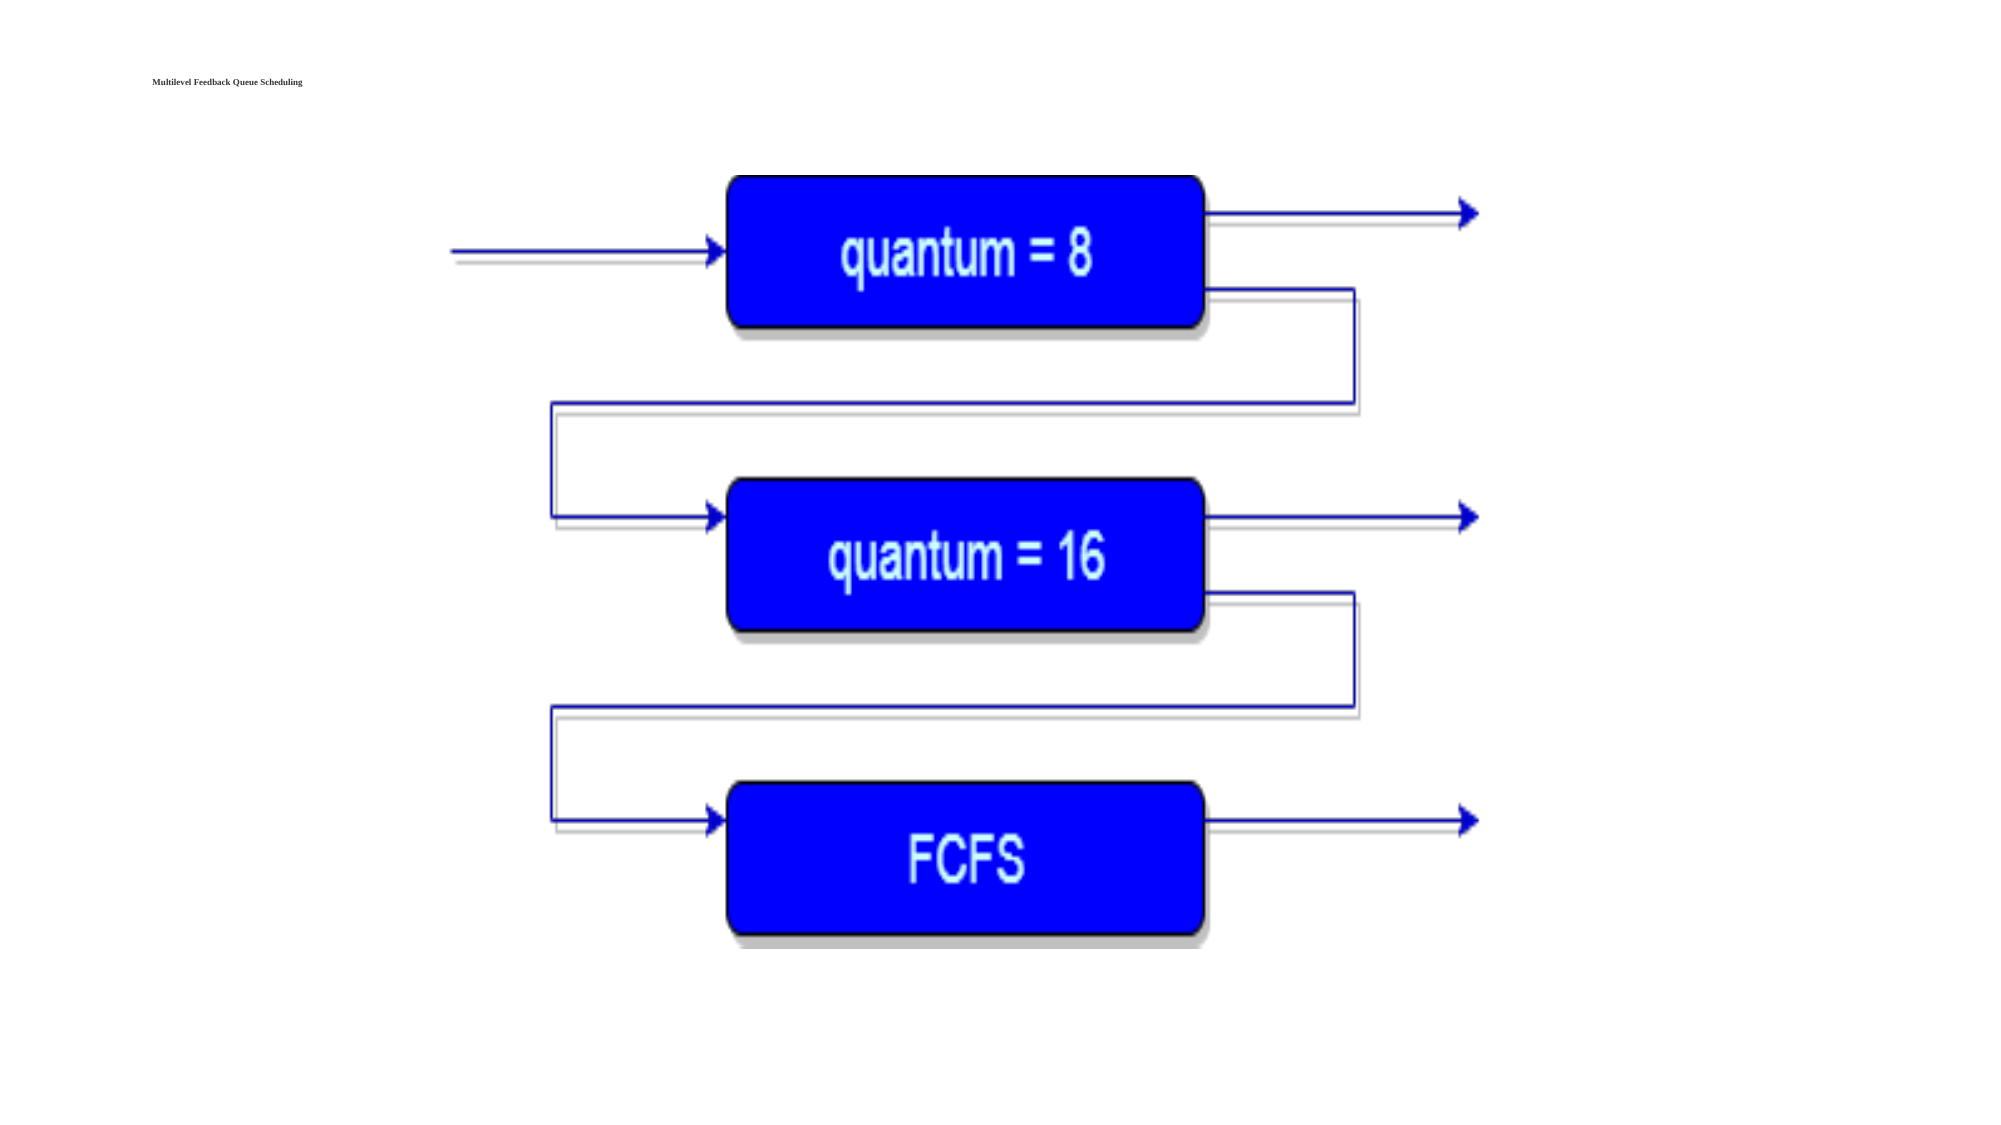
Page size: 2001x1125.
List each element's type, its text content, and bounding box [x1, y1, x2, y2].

title Multilevel Feedback Queue Scheduling [137, 59, 1863, 112]
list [433, 176, 1507, 949]
